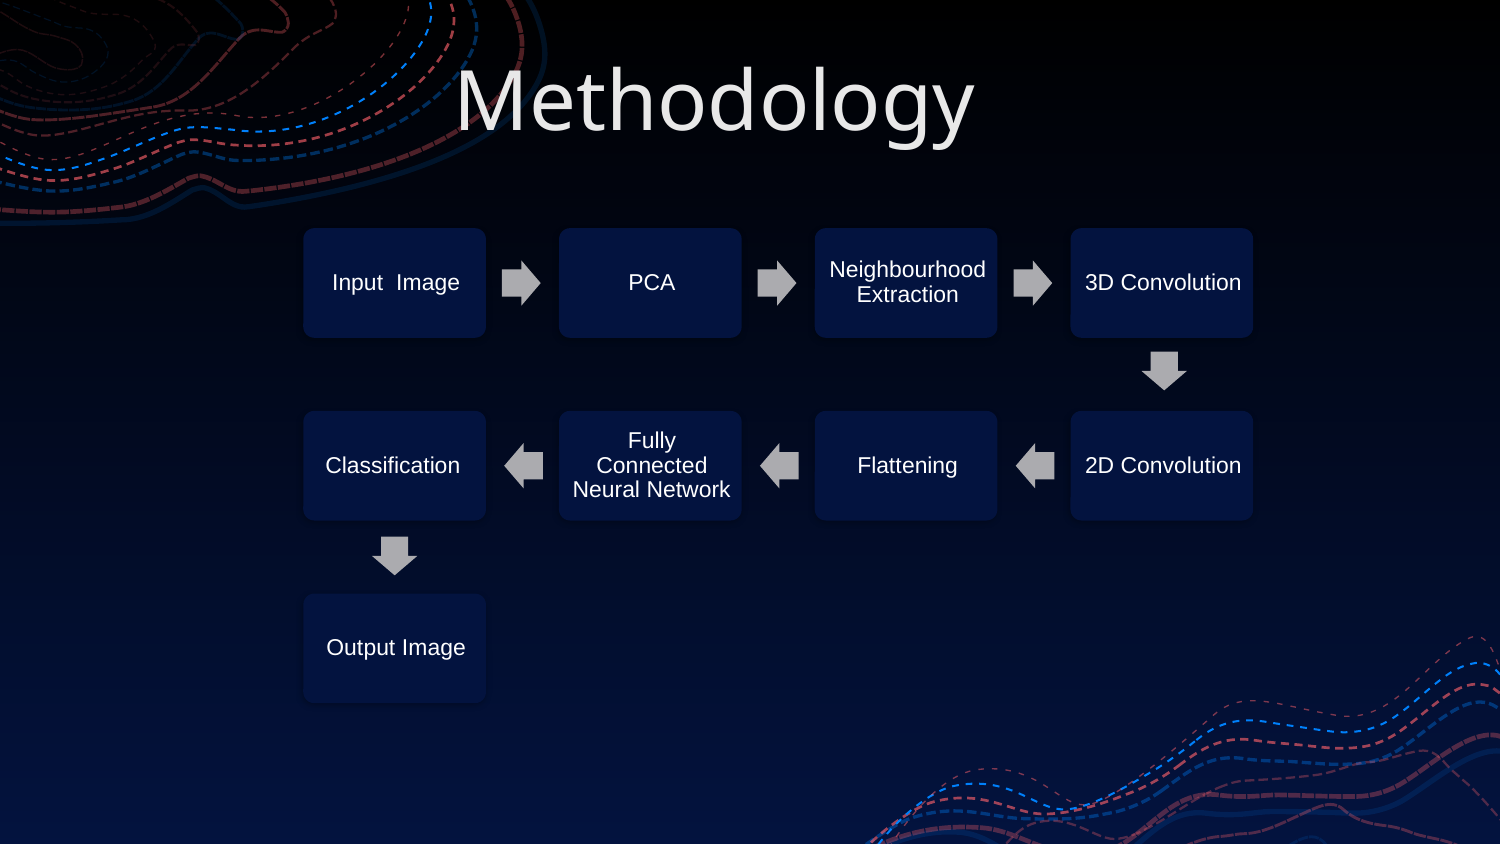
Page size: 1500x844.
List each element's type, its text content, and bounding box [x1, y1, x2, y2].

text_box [199, 227, 1357, 704]
title Methodology [178, 25, 1250, 162]
